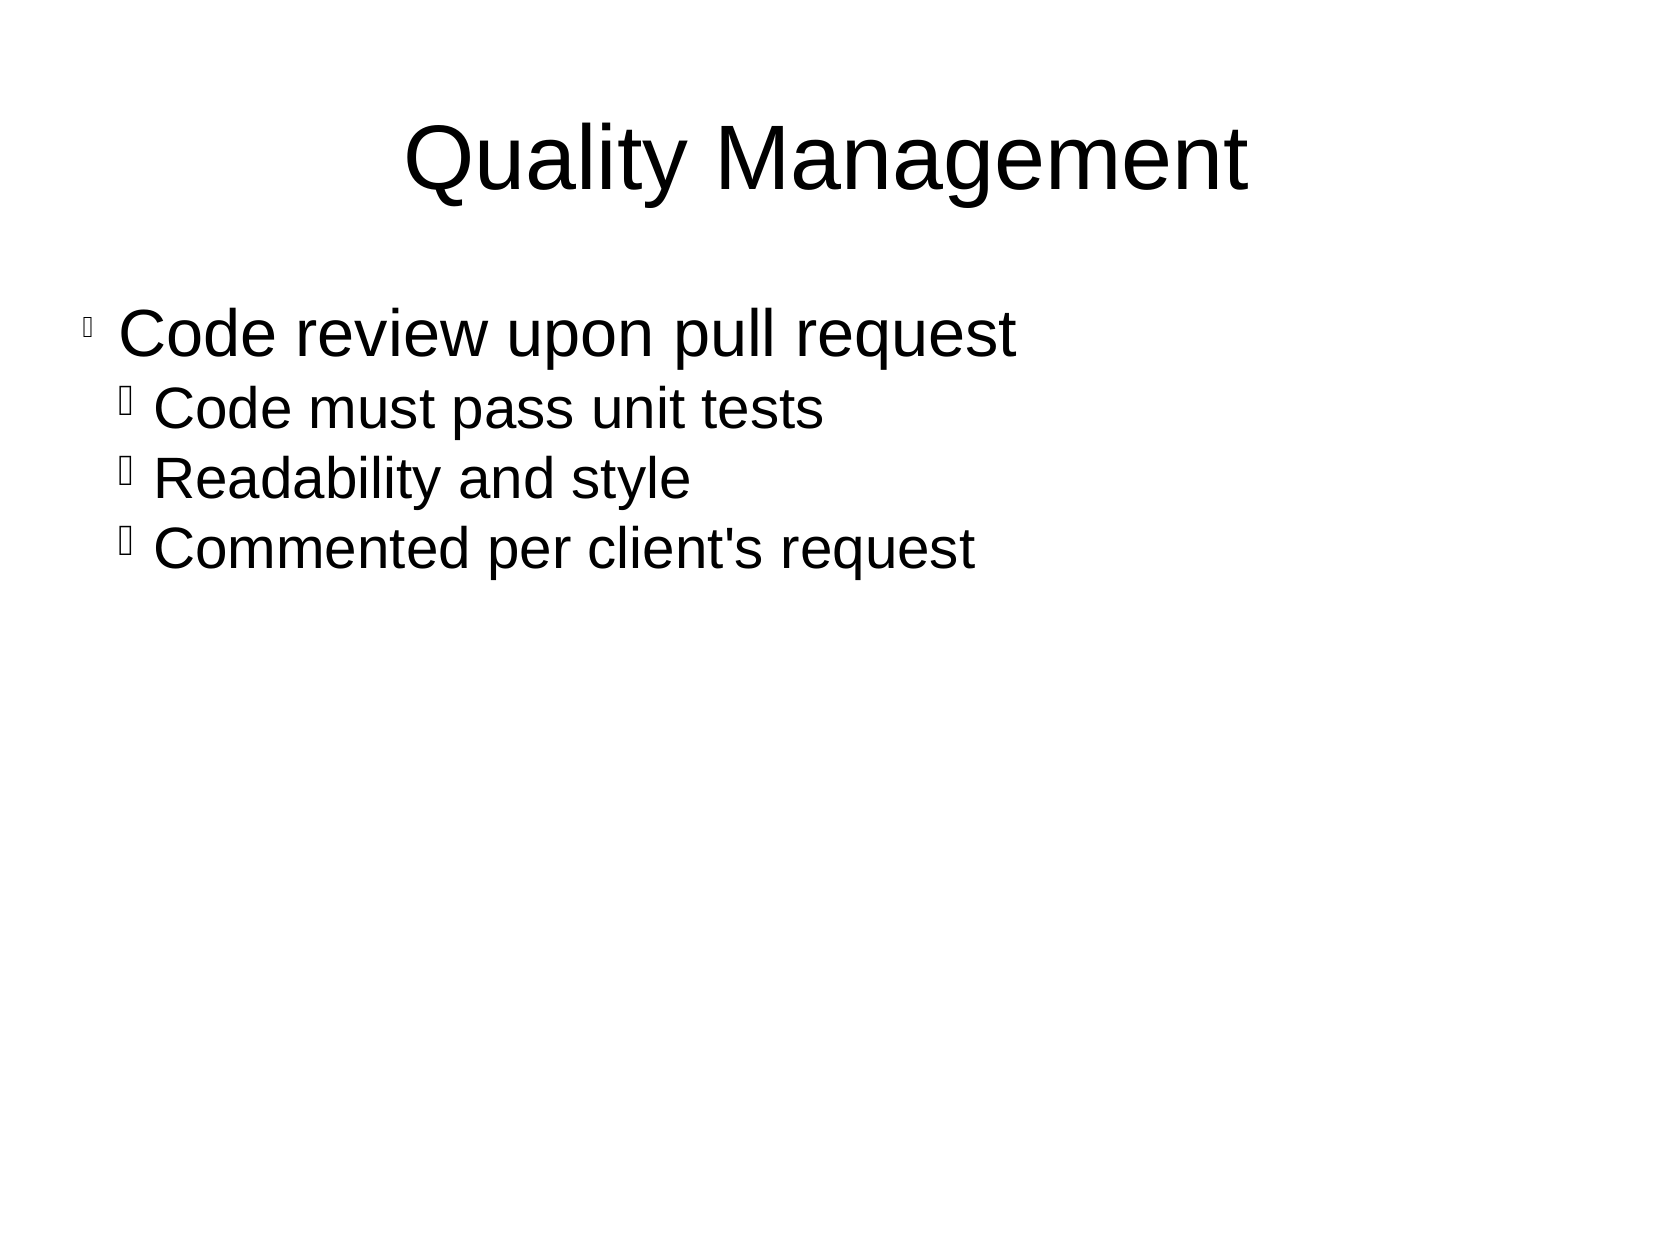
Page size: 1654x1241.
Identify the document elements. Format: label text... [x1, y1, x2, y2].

text_box Code review upon pull request Code must pass unit tests Readability and style Commented per client's request [82, 290, 1571, 1010]
text_box Quality Management [82, 49, 1571, 257]
